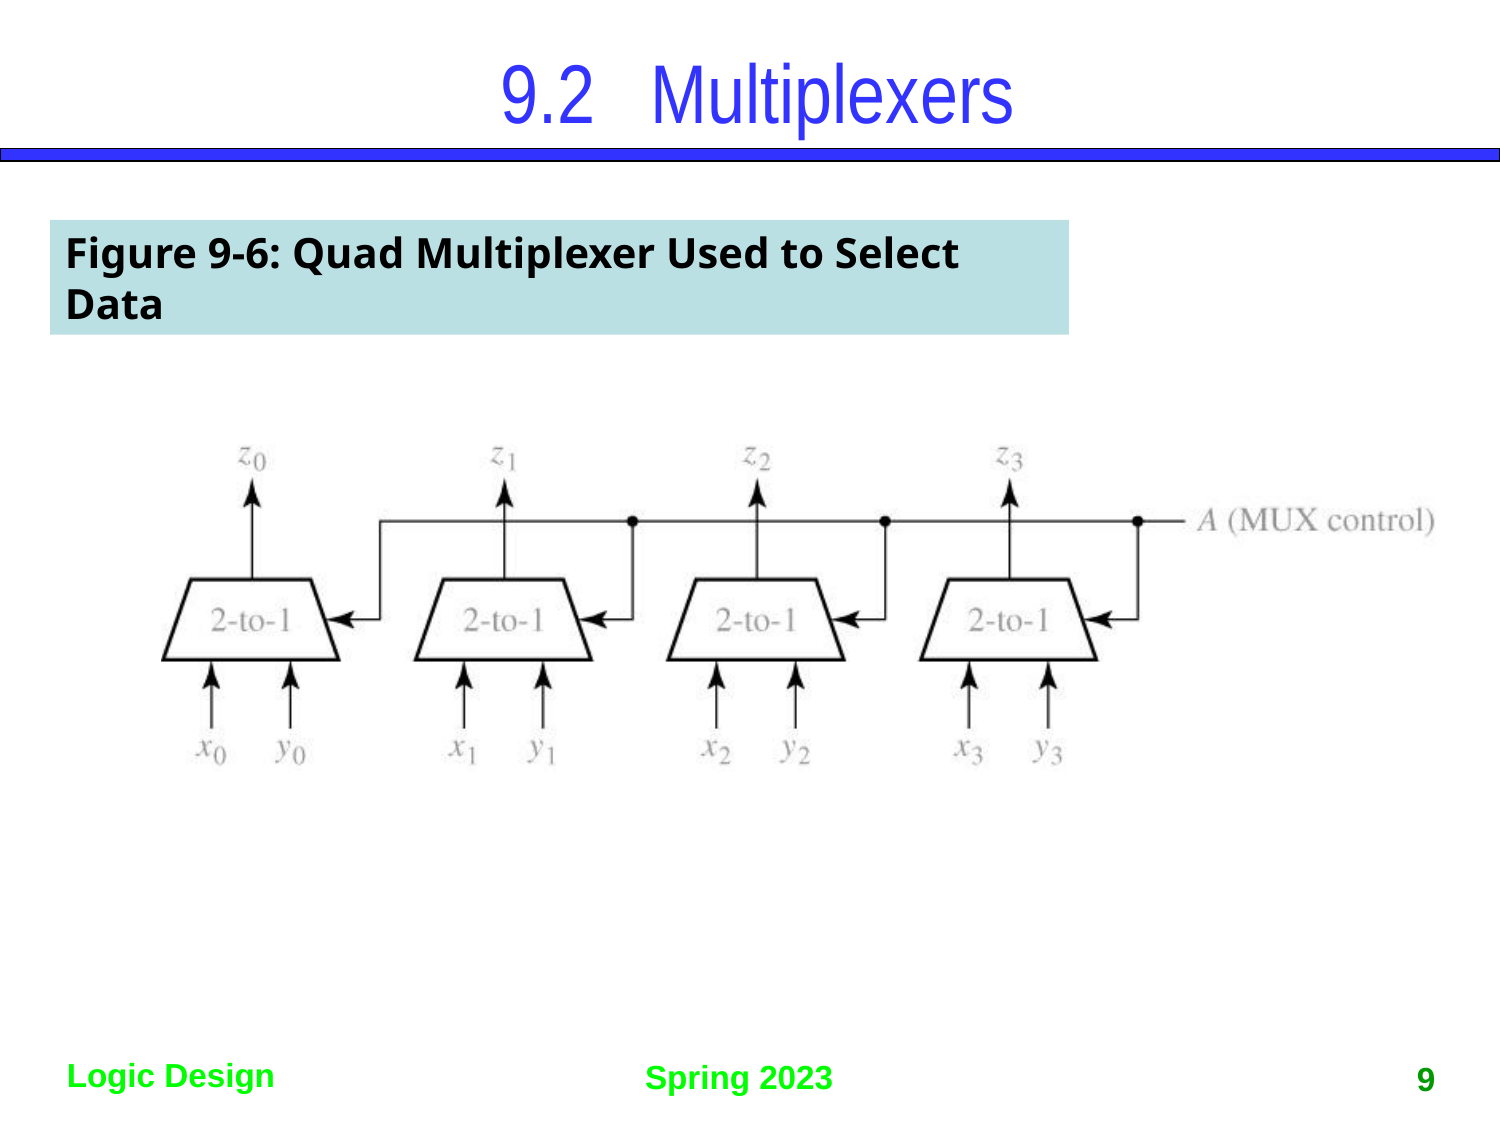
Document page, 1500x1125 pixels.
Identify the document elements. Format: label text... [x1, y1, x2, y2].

slide_number 9 [1369, 1034, 1483, 1107]
text_box Figure 9-6: Quad Multiplexer Used to Select Data [50, 219, 1069, 335]
picture [161, 432, 1436, 772]
title 9.2 Multiplexers [45, 42, 1471, 138]
